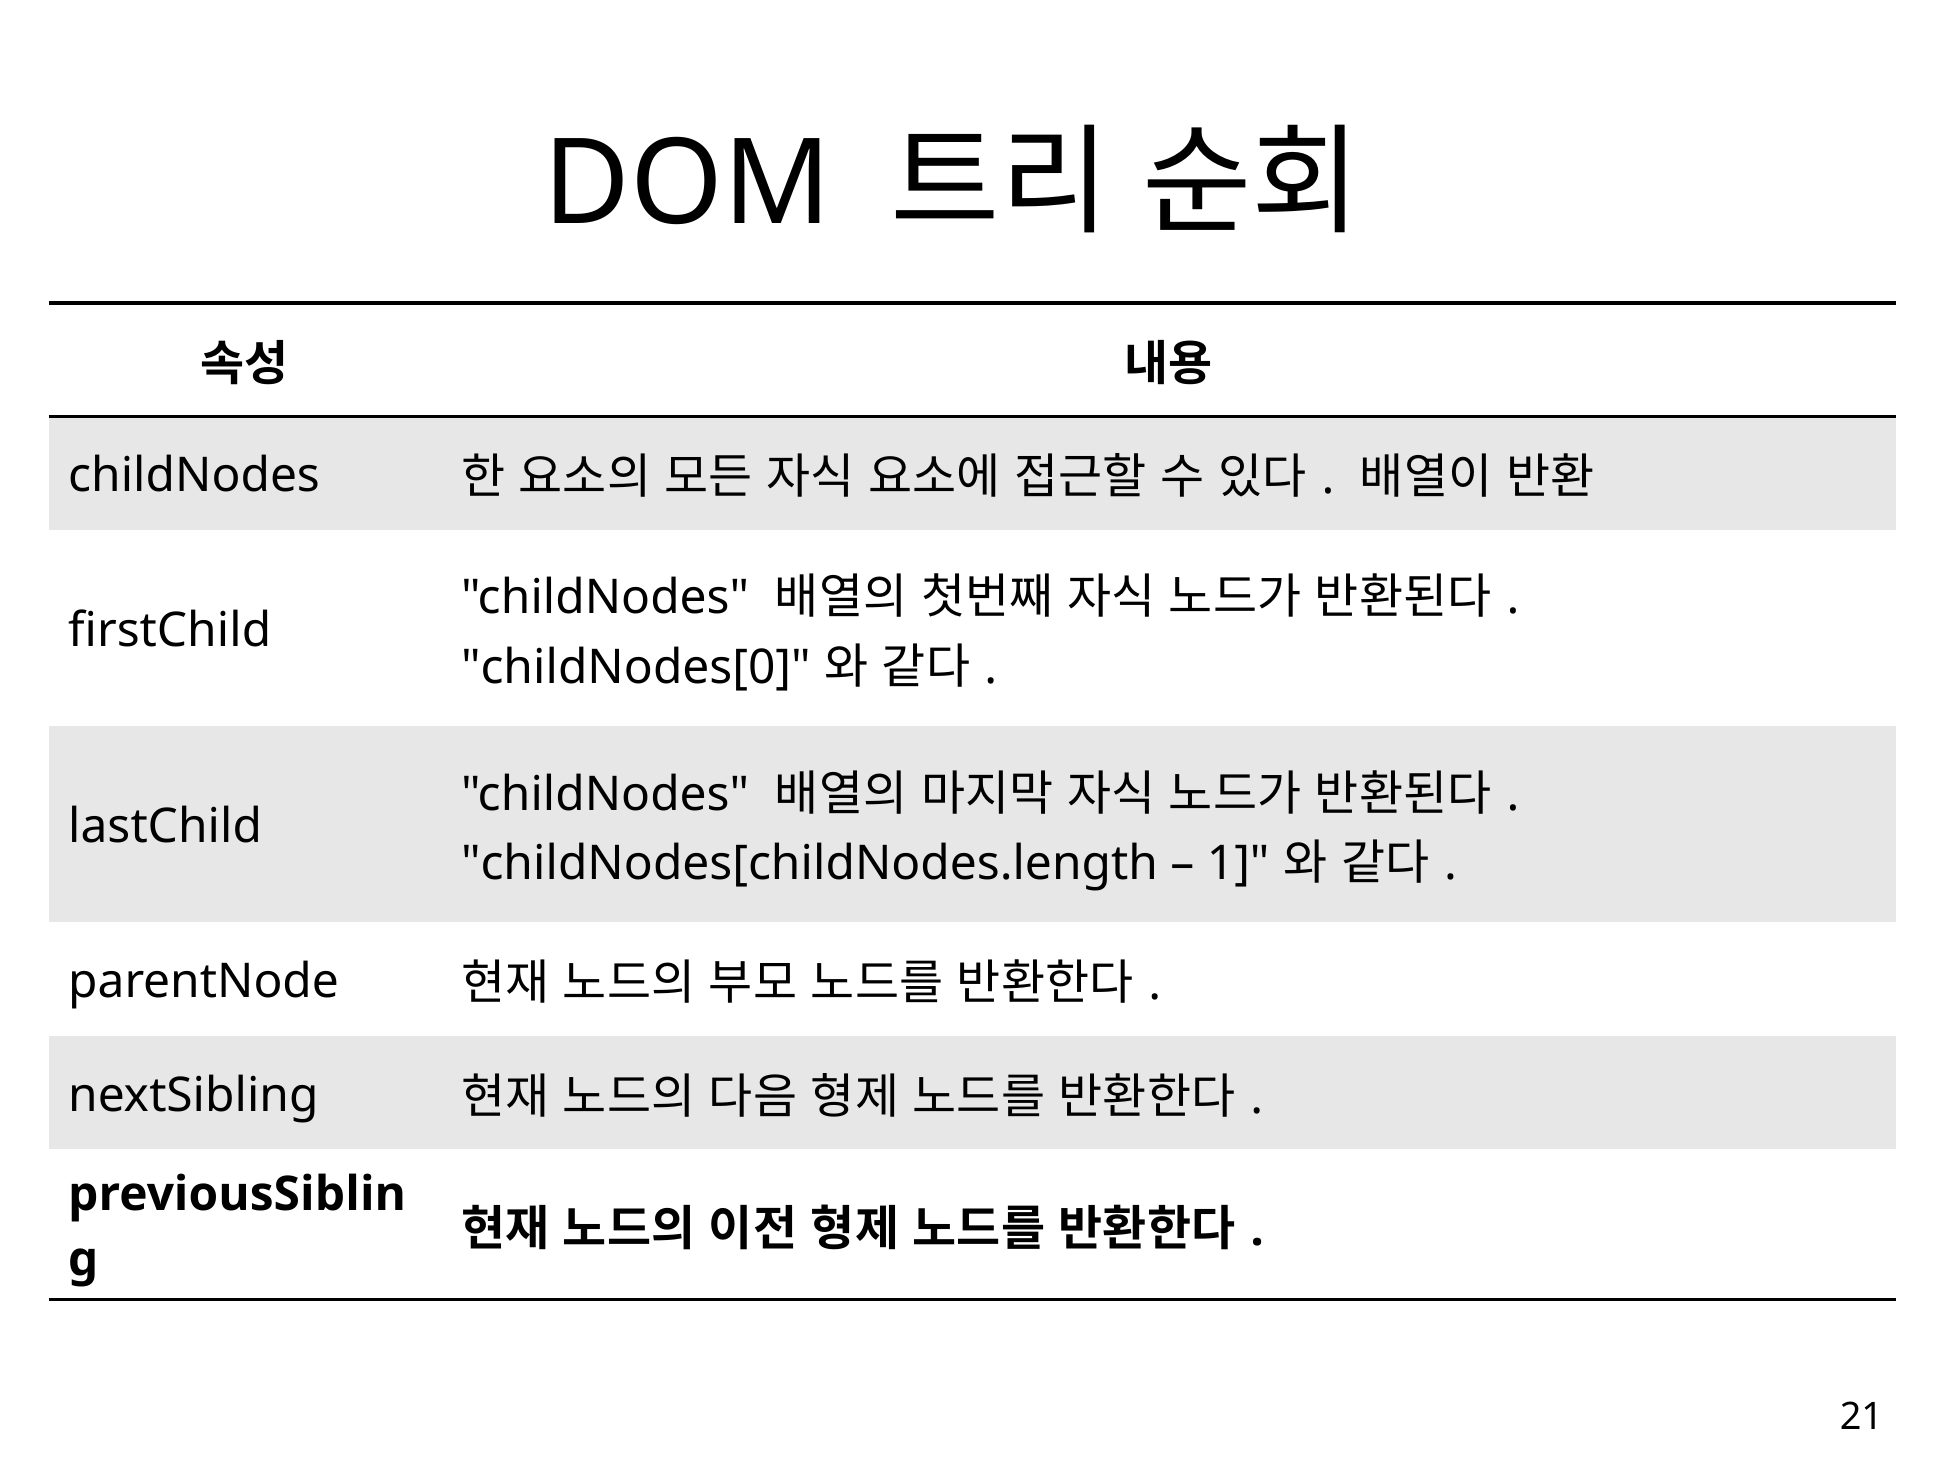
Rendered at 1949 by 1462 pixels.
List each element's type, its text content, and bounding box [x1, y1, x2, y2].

table_header 속성 [49, 305, 441, 415]
table_cell 한 요소의 모든 자식 요소에 접근할 수 있다. 배열이 반환 [441, 418, 1896, 530]
table_cell firstChild [49, 530, 441, 726]
table_cell nextSibling [49, 1036, 441, 1149]
table_cell parentNode [49, 922, 441, 1036]
table_cell 현재 노드의 다음 형제 노드를 반환한다. [441, 1036, 1896, 1149]
table_cell 현재 노드의 이전 형제 노드를 반환한다. [441, 1149, 1896, 1298]
table_cell "childNodes" 배열의 마지막 자식 노드가 반환된다. "childNodes[childNodes.length – 1]"와 같다. [441, 726, 1896, 922]
table_cell "childNodes" 배열의 첫번째 자식 노드가 반환된다. "childNodes[0]"와 같다. [441, 530, 1896, 726]
table_cell 현재 노드의 부모 노드를 반환한다. [441, 922, 1896, 1036]
title DOM 트리 순회 [156, 92, 1749, 255]
table_header 내용 [441, 305, 1896, 415]
table_cell childNodes [49, 418, 441, 530]
table_cell previousSibling [49, 1149, 441, 1298]
table_cell lastChild [49, 726, 441, 922]
slide_number 21 [1496, 1372, 1899, 1462]
